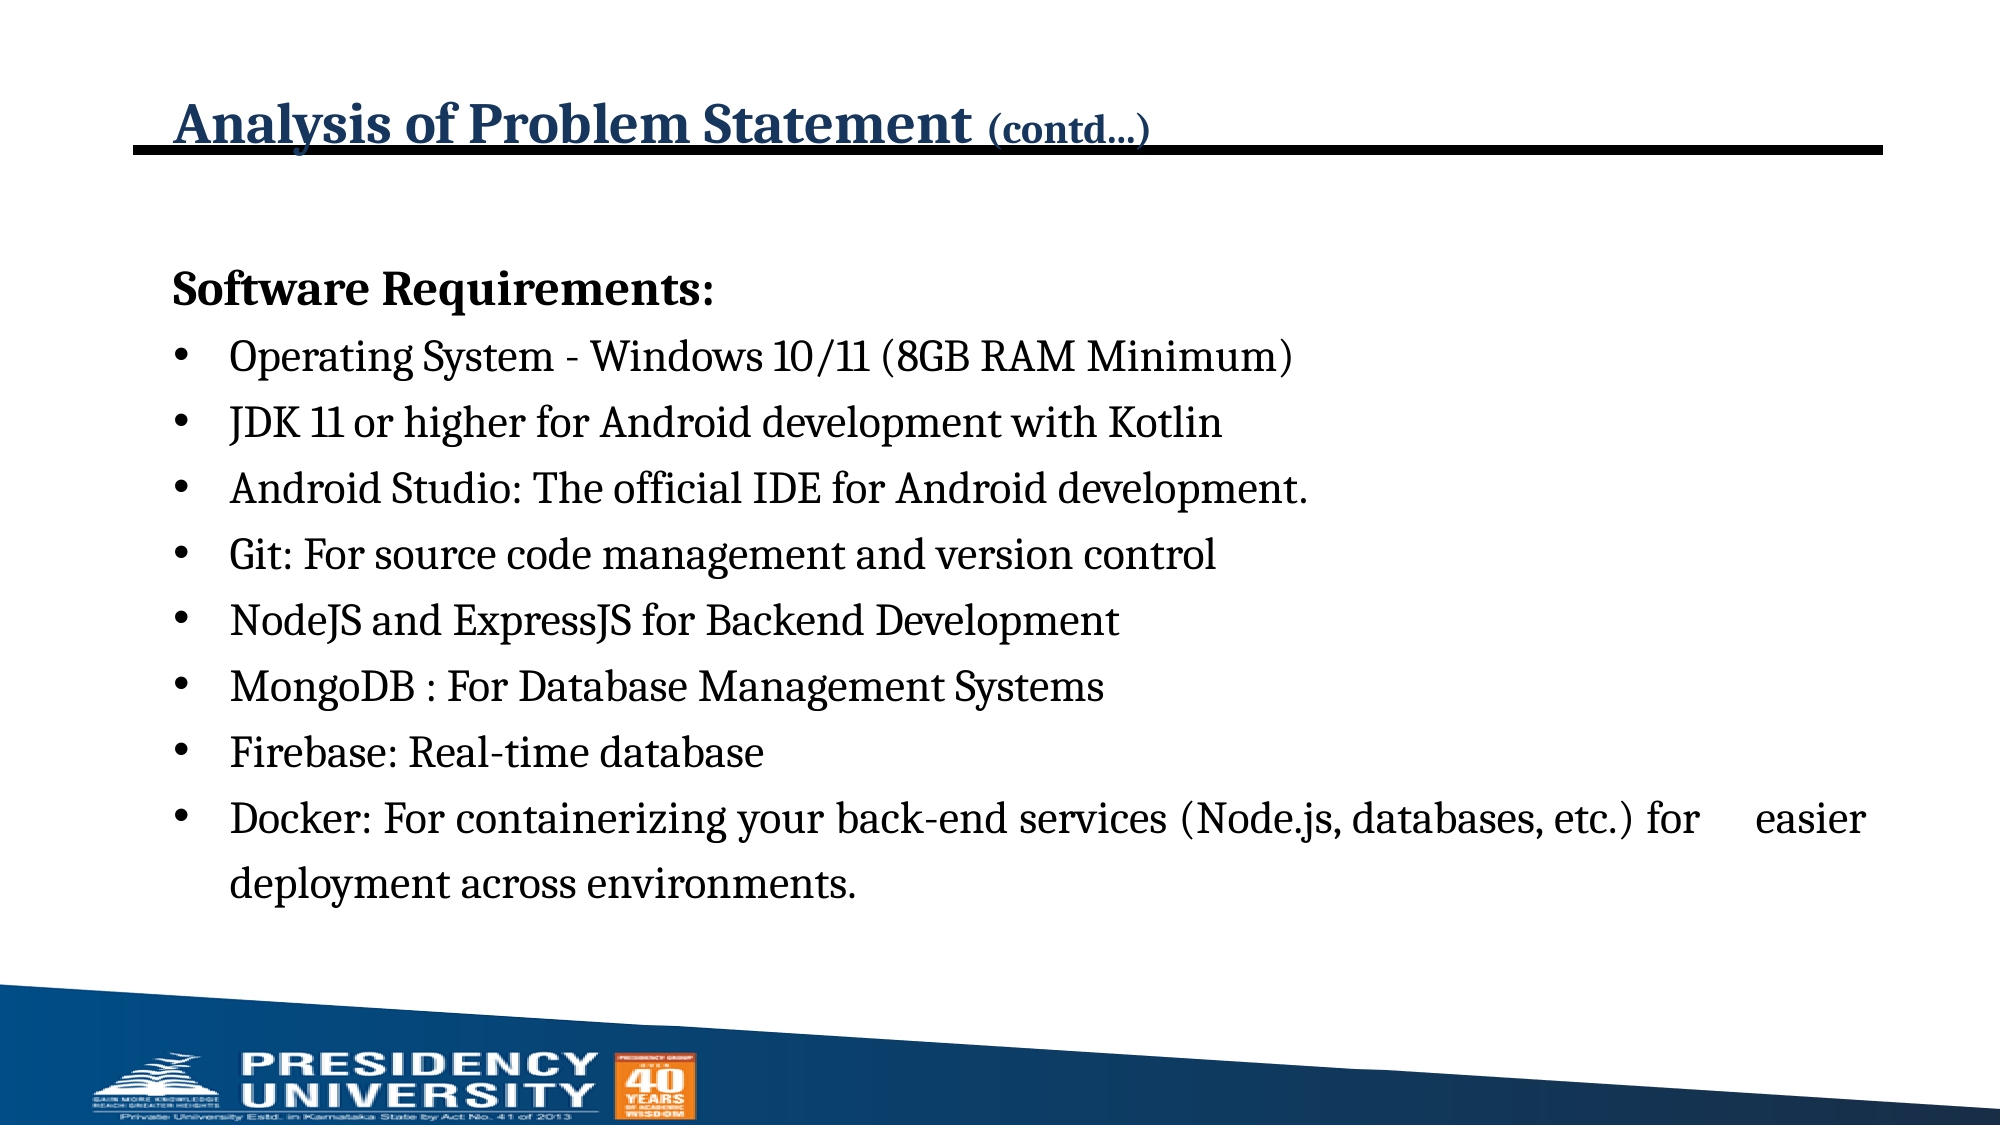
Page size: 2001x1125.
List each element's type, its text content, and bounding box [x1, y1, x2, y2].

list Software Requirements: Operating System - Windows 10/11 (8GB RAM Minimum) JDK 11 or higher for Android development with Kotlin Android Studio: The official IDE for Android development. Git: For source code management and version control NodeJS and ExpressJS for Backend Development MongoDB : For Database Management Systems Firebase: Real-time database Docker: For containerizing your back-end services (Node.js, databases, etc.) for easier deployment across environments. [133, 187, 1884, 1000]
picture [0, 982, 2000, 1125]
title Analysis of Problem Statement (contd...) [133, 45, 1884, 125]
